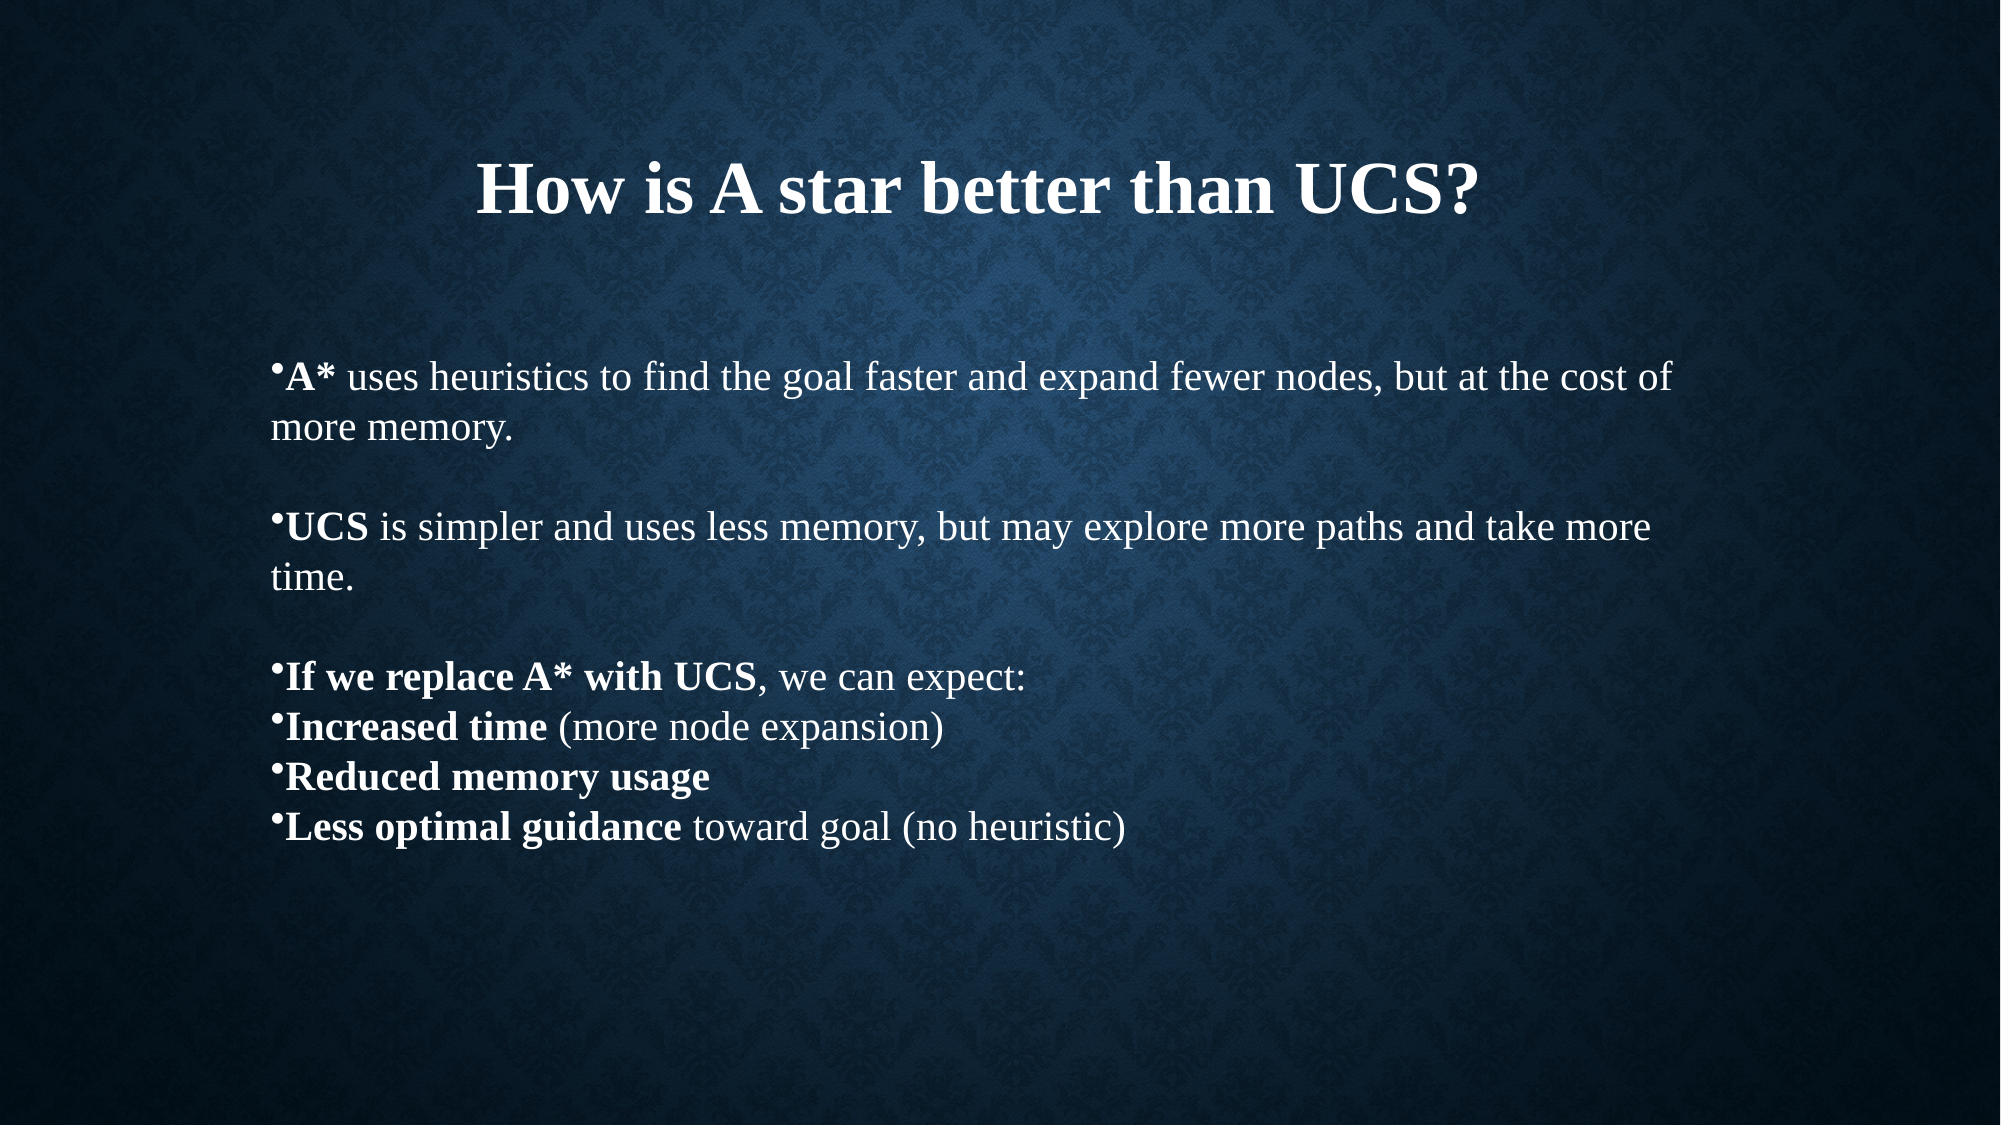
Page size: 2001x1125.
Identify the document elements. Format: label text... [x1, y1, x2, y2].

text_box How is A star better than UCS? [207, 131, 1752, 236]
text_box A* uses heuristics to find the goal faster and expand fewer nodes, but at the cost of more memory. UCS is simpler and uses less memory, but may explore more paths and take more time. If we replace A* with UCS, we can expect: Increased time (more node expansion) Reduced memory usage Less optimal guidance toward goal (no heuristic) [255, 341, 1703, 907]
